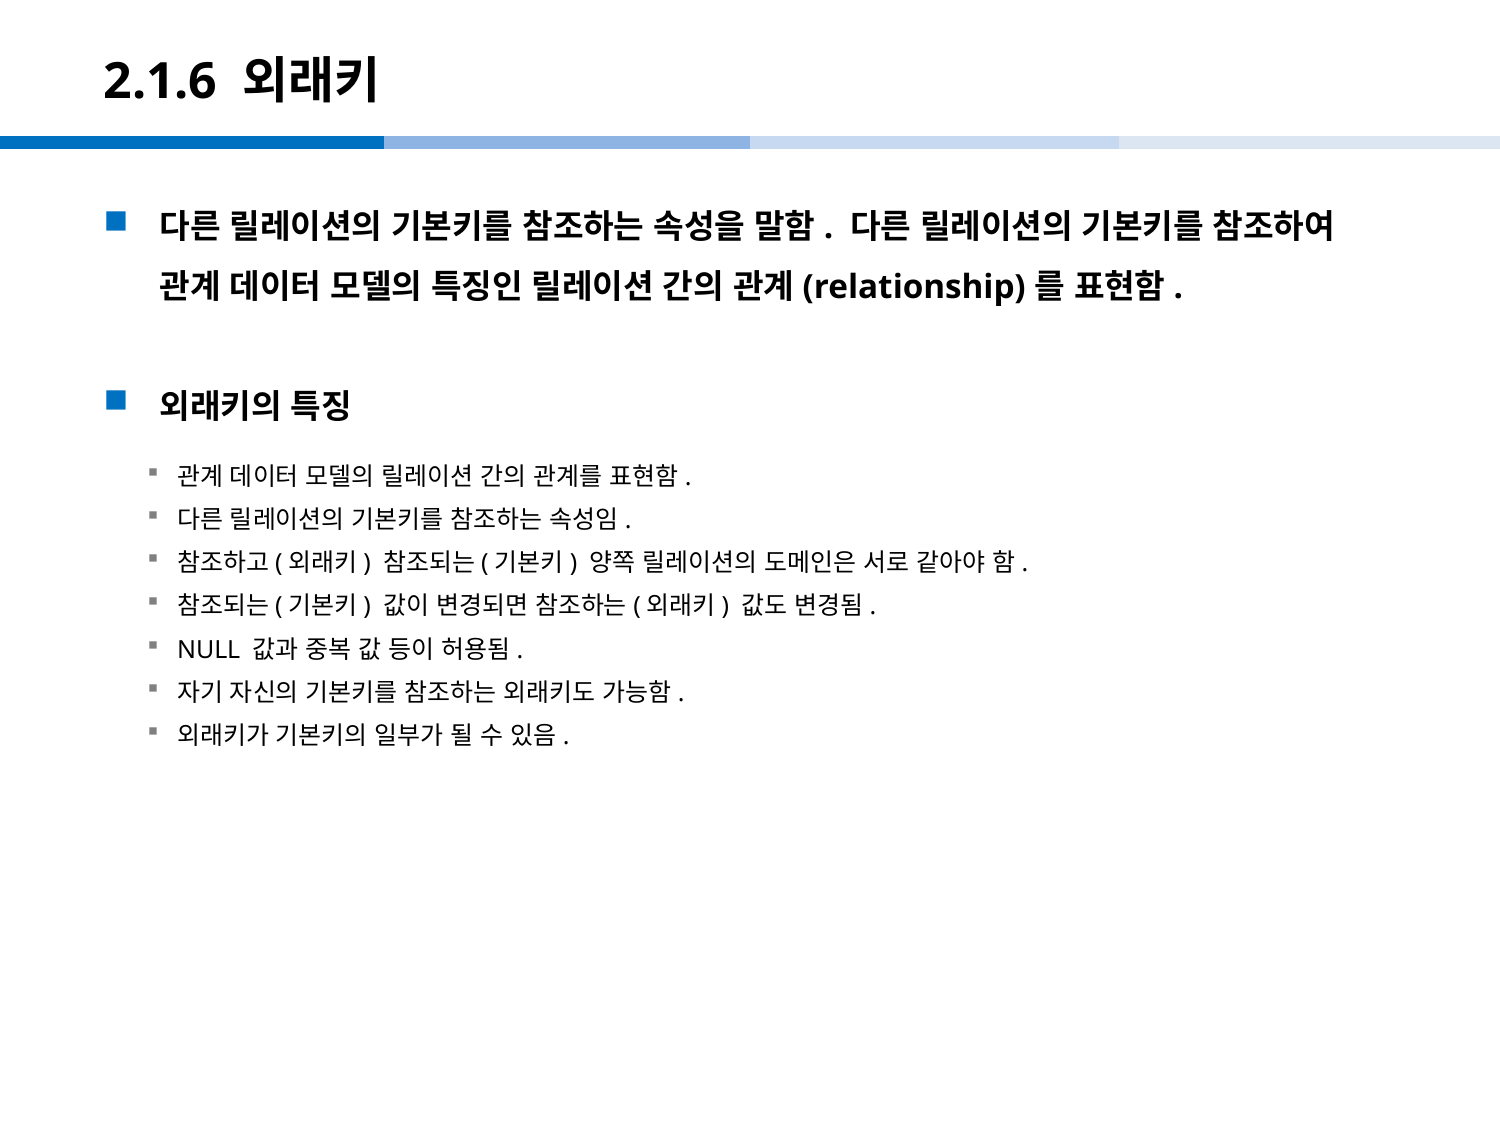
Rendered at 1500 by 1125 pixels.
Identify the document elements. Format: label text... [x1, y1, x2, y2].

list 다른 릴레이션의 기본키를 참조하는 속성을 말함. 다른 릴레이션의 기본키를 참조하여 관계 데이터 모델의 특징인 릴레이션 간의 관계(relationship)를 표현함. 외래키의 특징 관계 데이터 모델의 릴레이션 간의 관계를 표현함. 다른 릴레이션의 기본키를 참조하는 속성임. 참조하고(외래키) 참조되는(기본키) 양쪽 릴레이션의 도메인은 서로 같아야 함. 참조되는(기본키) 값이 변경되면 참조하는(외래키) 값도 변경됨. NULL 값과 중복 값 등이 허용됨. 자기 자신의 기본키를 참조하는 외래키도 가능함. 외래키가 기본키의 일부가 될 수 있음. [88, 177, 1412, 1077]
title 2.1.6 외래키 [88, 32, 1330, 124]
